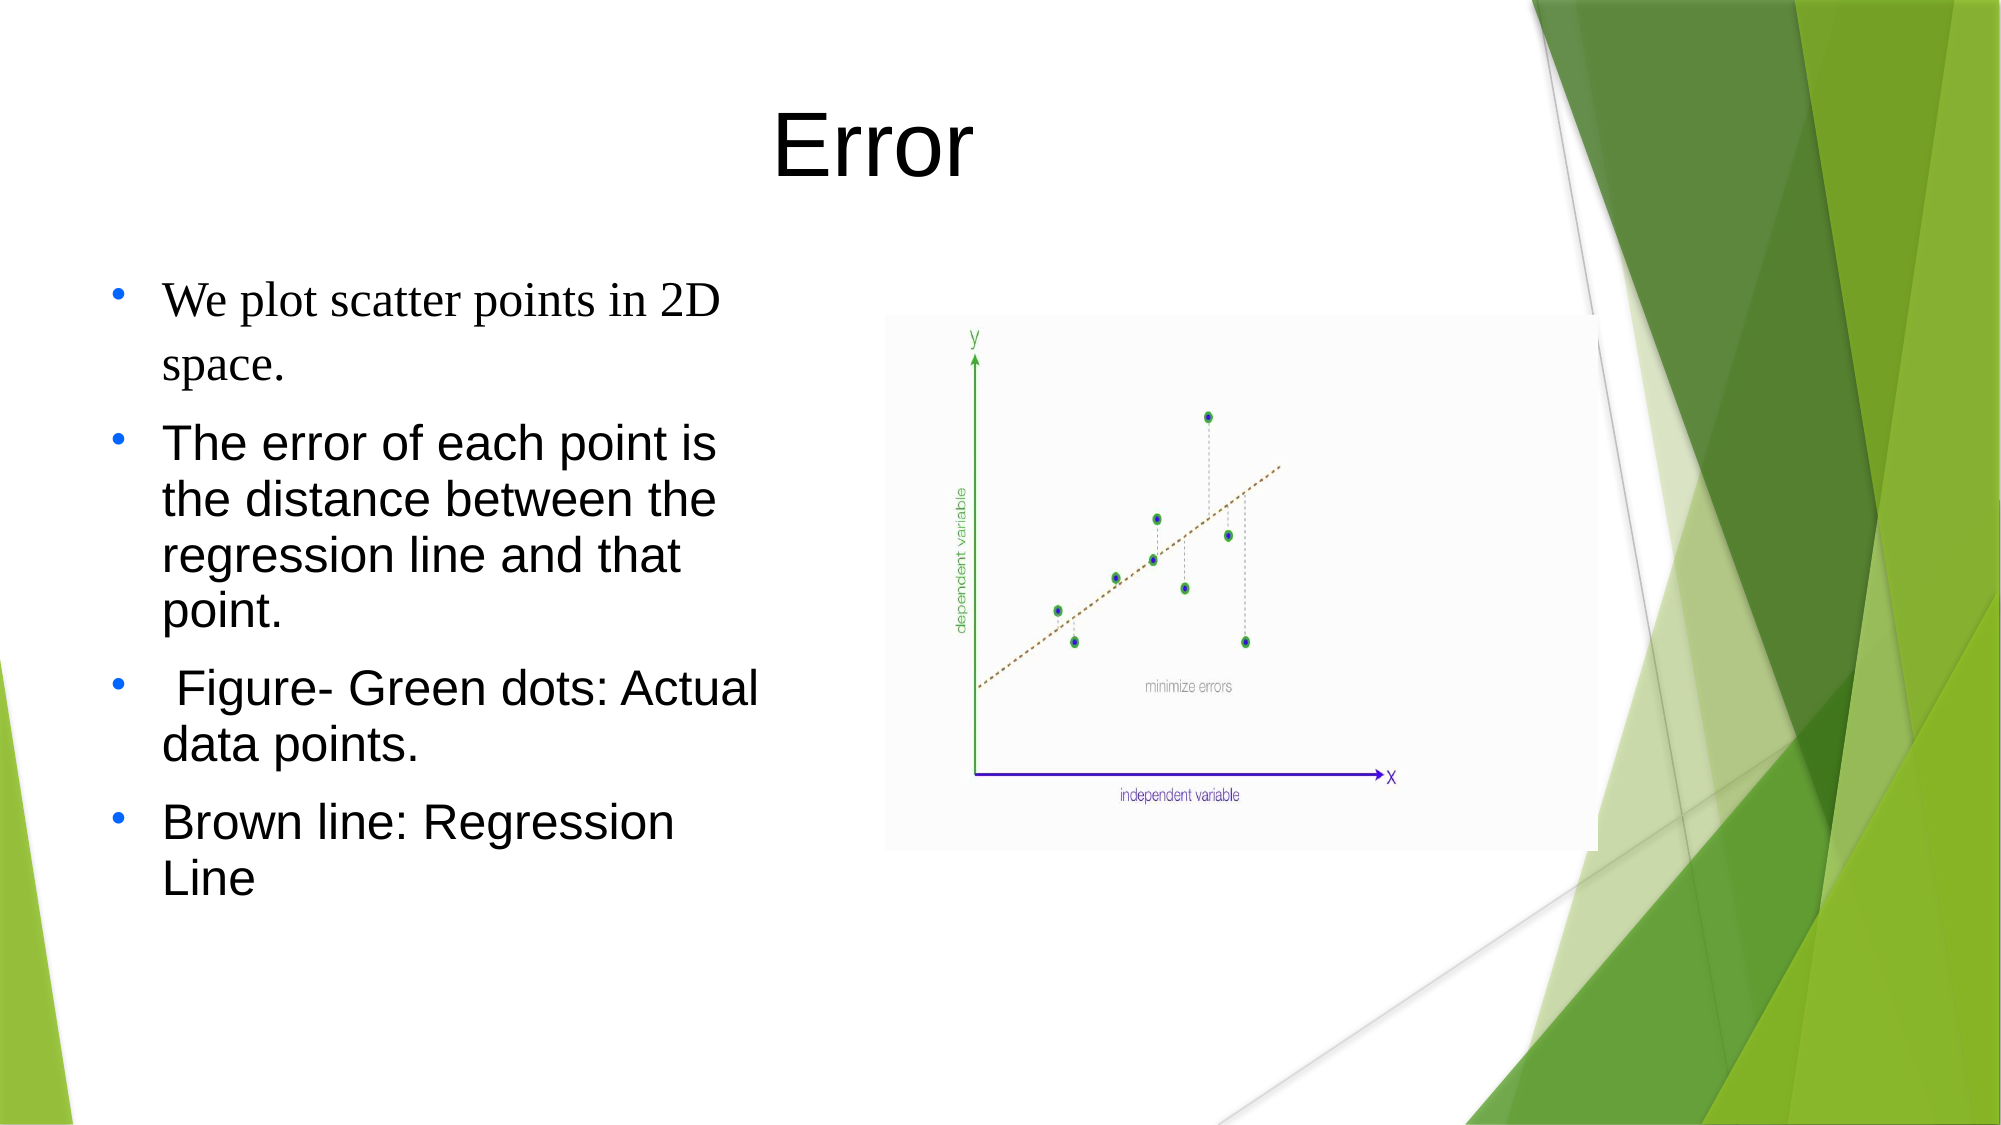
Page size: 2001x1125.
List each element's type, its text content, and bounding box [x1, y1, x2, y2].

text_box Error [82, 50, 1690, 236]
picture [885, 315, 1598, 851]
text_box We plot scatter points in 2D space. The error of each point is the distance between the regression line and that point. Figure- Green dots: Actual data points. Brown line: Regression Line [93, 259, 780, 912]
